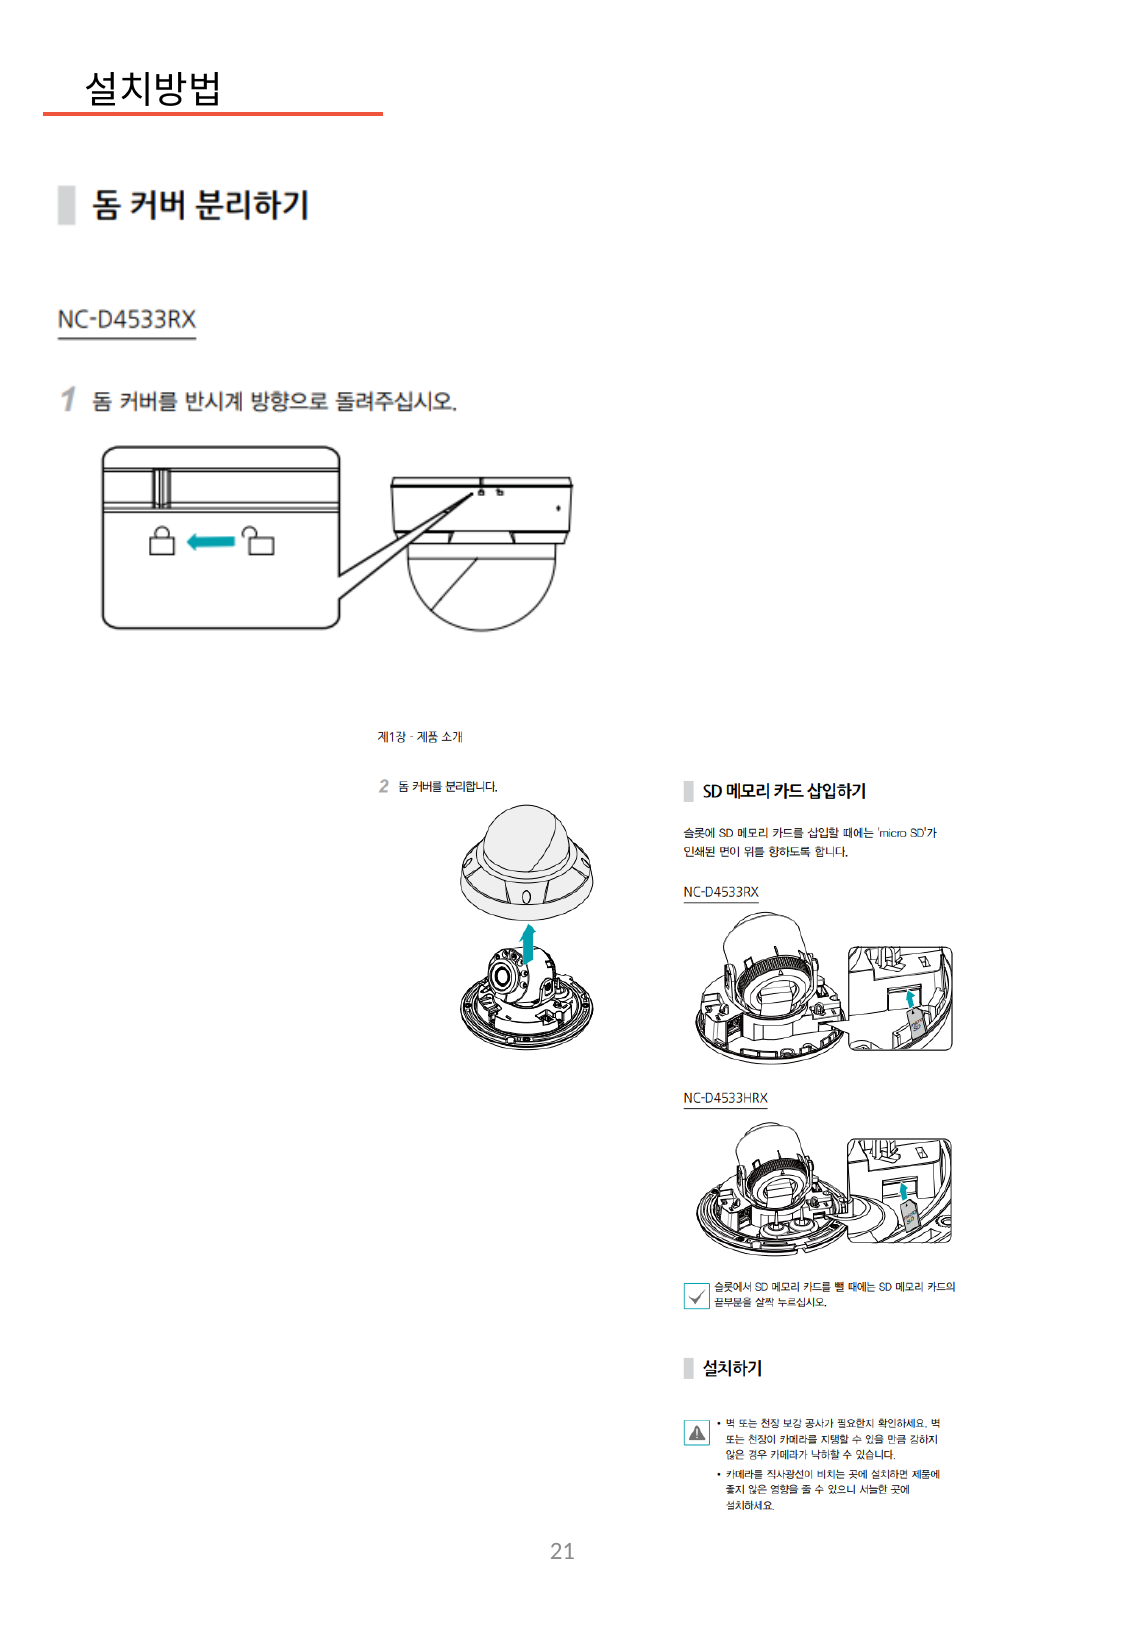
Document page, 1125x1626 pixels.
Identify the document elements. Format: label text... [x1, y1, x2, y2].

picture [361, 720, 984, 1510]
picture [37, 145, 633, 695]
slide_number 20 [435, 1510, 689, 1593]
text_box 설치방법 [70, 58, 563, 119]
